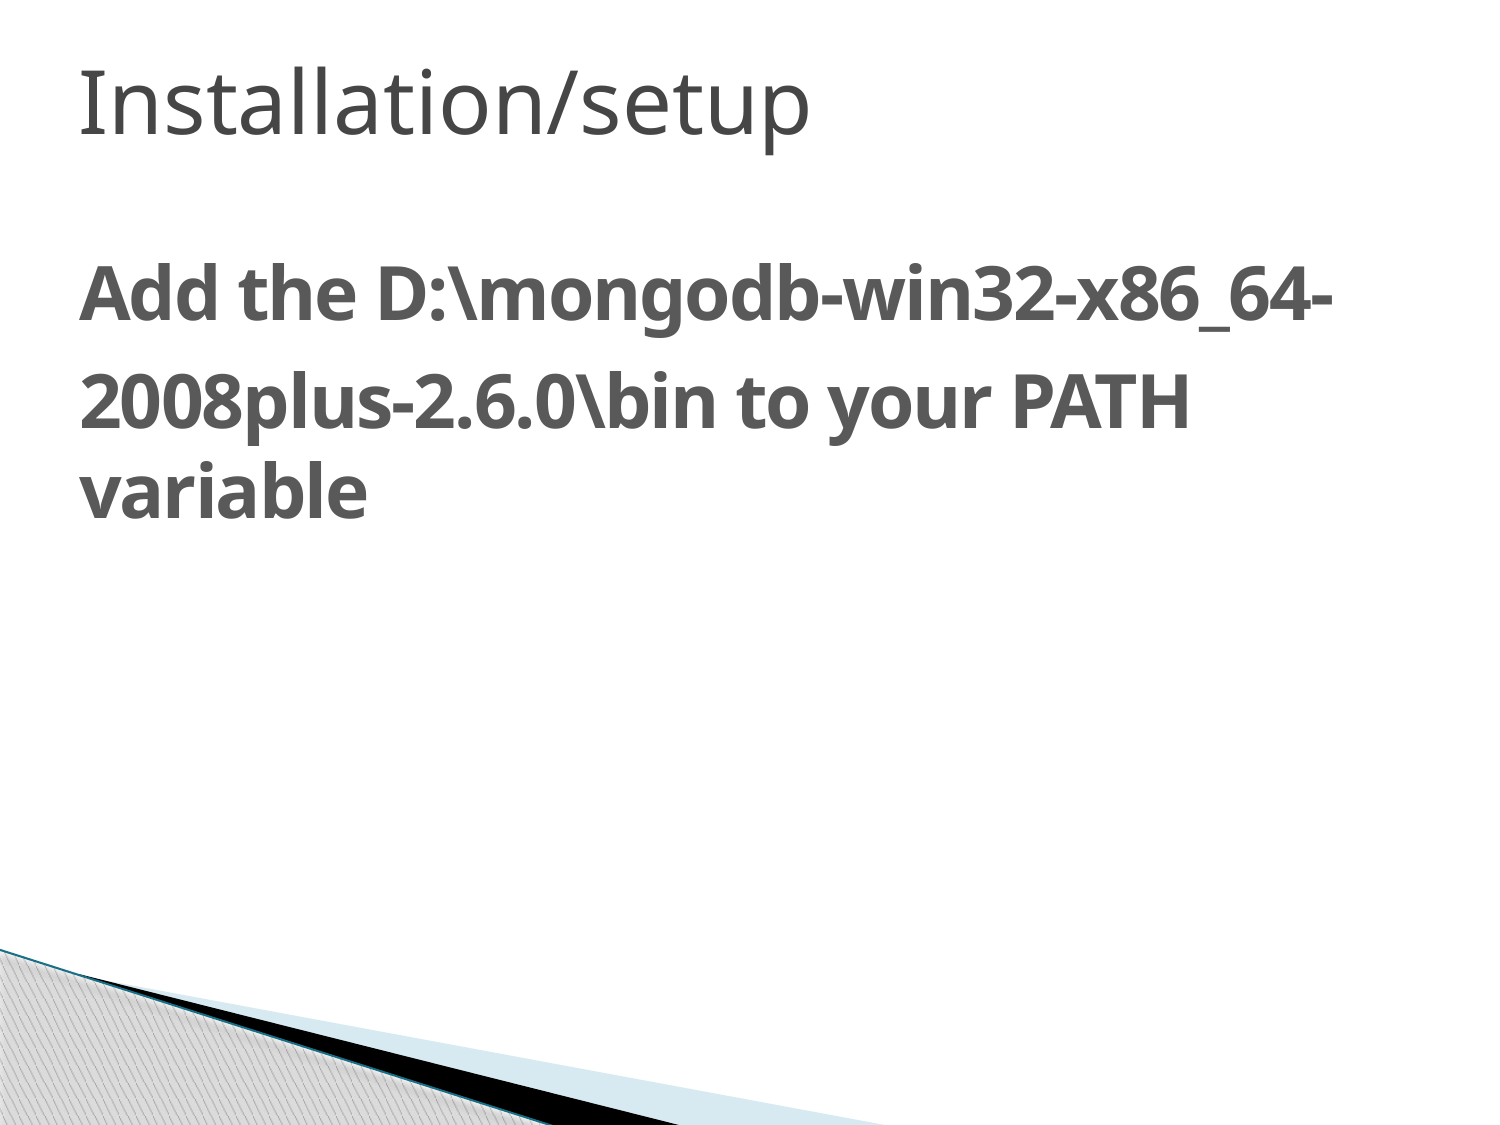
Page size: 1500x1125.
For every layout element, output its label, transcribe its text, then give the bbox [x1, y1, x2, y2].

title Installation/setup [63, 37, 1436, 161]
list Add the D:\mongodb-win32-x86_64- 2008plus-2.6.0\bin to your PATH variable [63, 237, 1436, 393]
